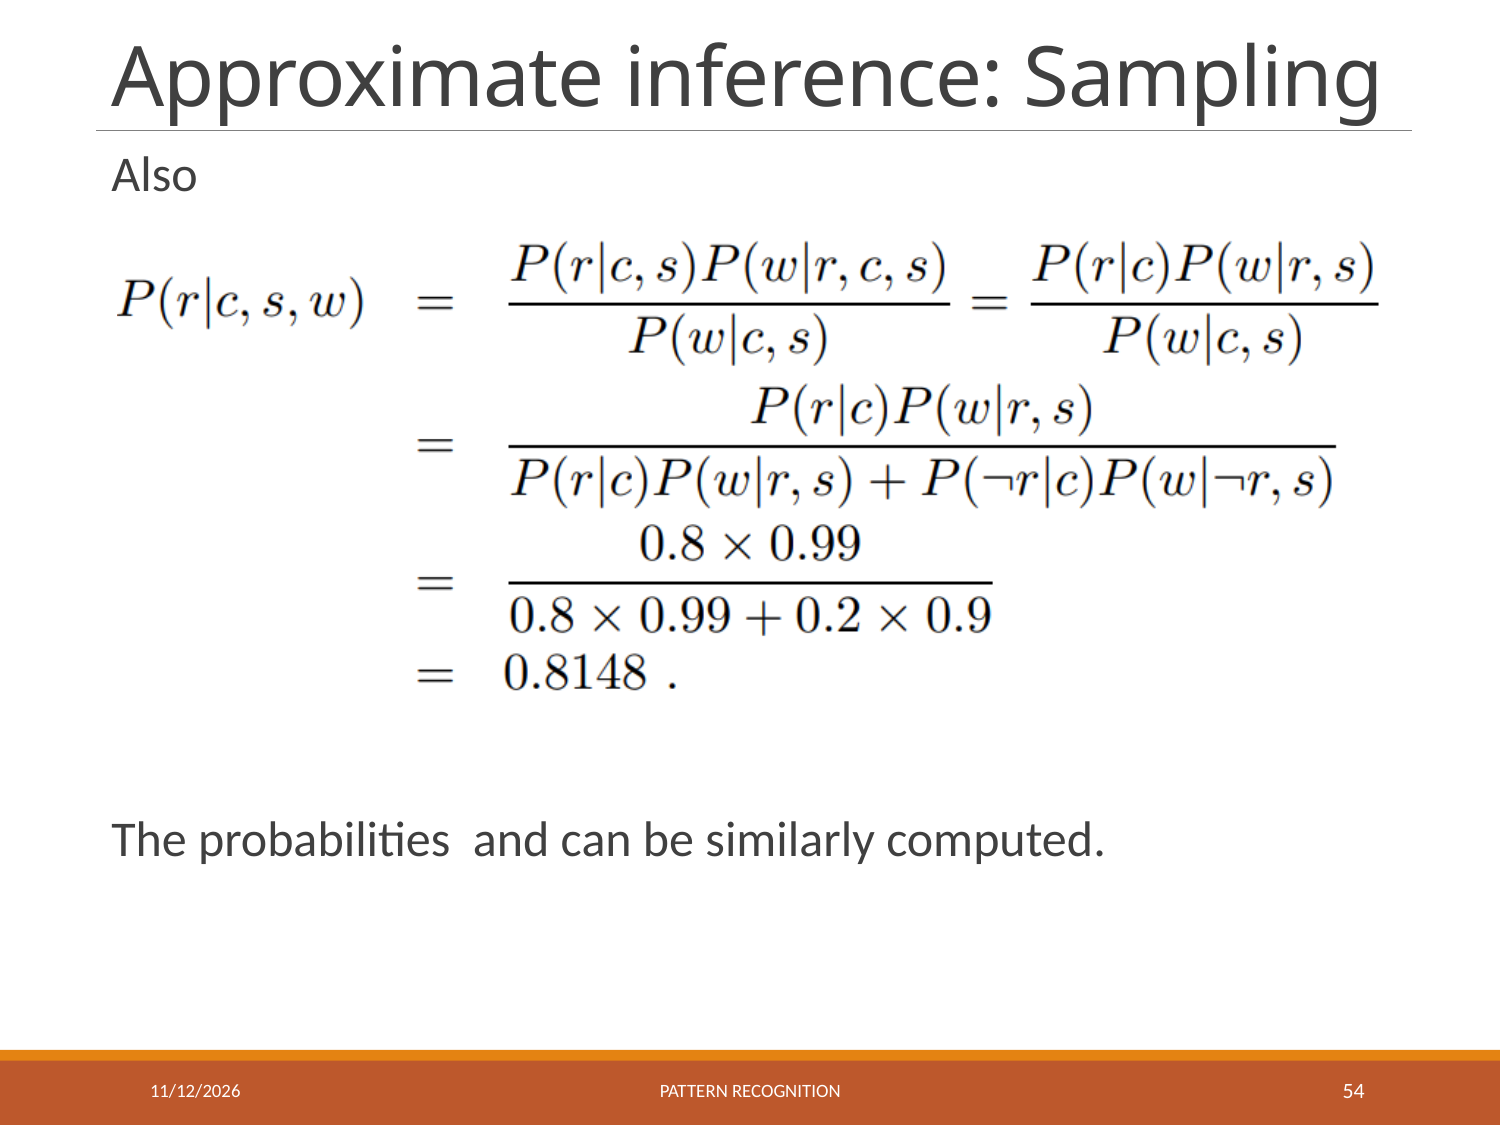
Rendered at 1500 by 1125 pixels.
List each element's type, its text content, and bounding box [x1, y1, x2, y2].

picture [116, 230, 1392, 709]
slide_number 54 [1218, 1059, 1380, 1120]
footer Pattern recognition [453, 1059, 1047, 1120]
title Approximate inference: Sampling [96, 19, 1413, 131]
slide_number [135, 1059, 440, 1120]
